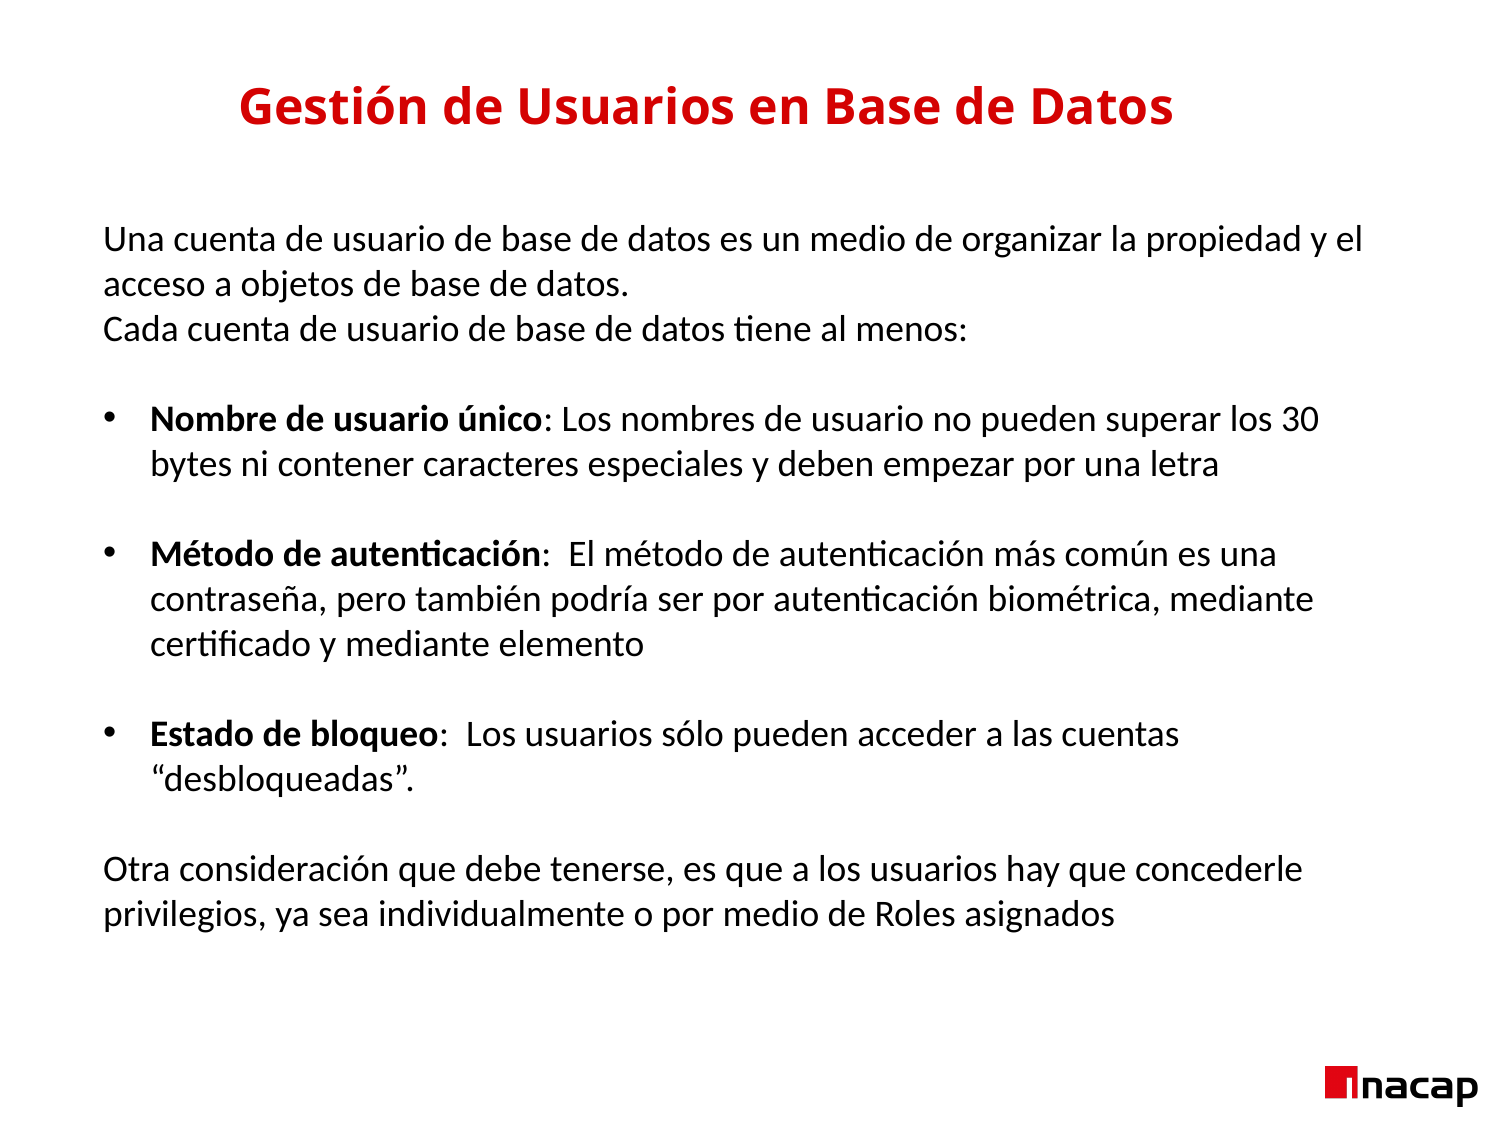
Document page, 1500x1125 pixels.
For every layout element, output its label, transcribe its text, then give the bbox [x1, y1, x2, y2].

picture [1325, 1065, 1478, 1108]
text_box Una cuenta de usuario de base de datos es un medio de organizar la propiedad y el acceso a objetos de base de datos. Cada cuenta de usuario de base de datos tiene al menos: Nombre de usuario único: Los nombres de usuario no pueden superar los 30 bytes ni contener caracteres especiales y deben empezar por una letra Método de autenticación: El método de autenticación más común es una contraseña, pero también podría ser por autenticación biométrica, mediante certificado y mediante elemento Estado de bloqueo: Los usuarios sólo pueden acceder a las cuentas “desbloqueadas”. Otra consideración que debe tenerse, es que a los usuarios hay que concederle privilegios, ya sea individualmente o por medio de Roles asignados [88, 206, 1393, 942]
title Gestión de Usuarios en Base de Datos [48, 29, 1364, 181]
